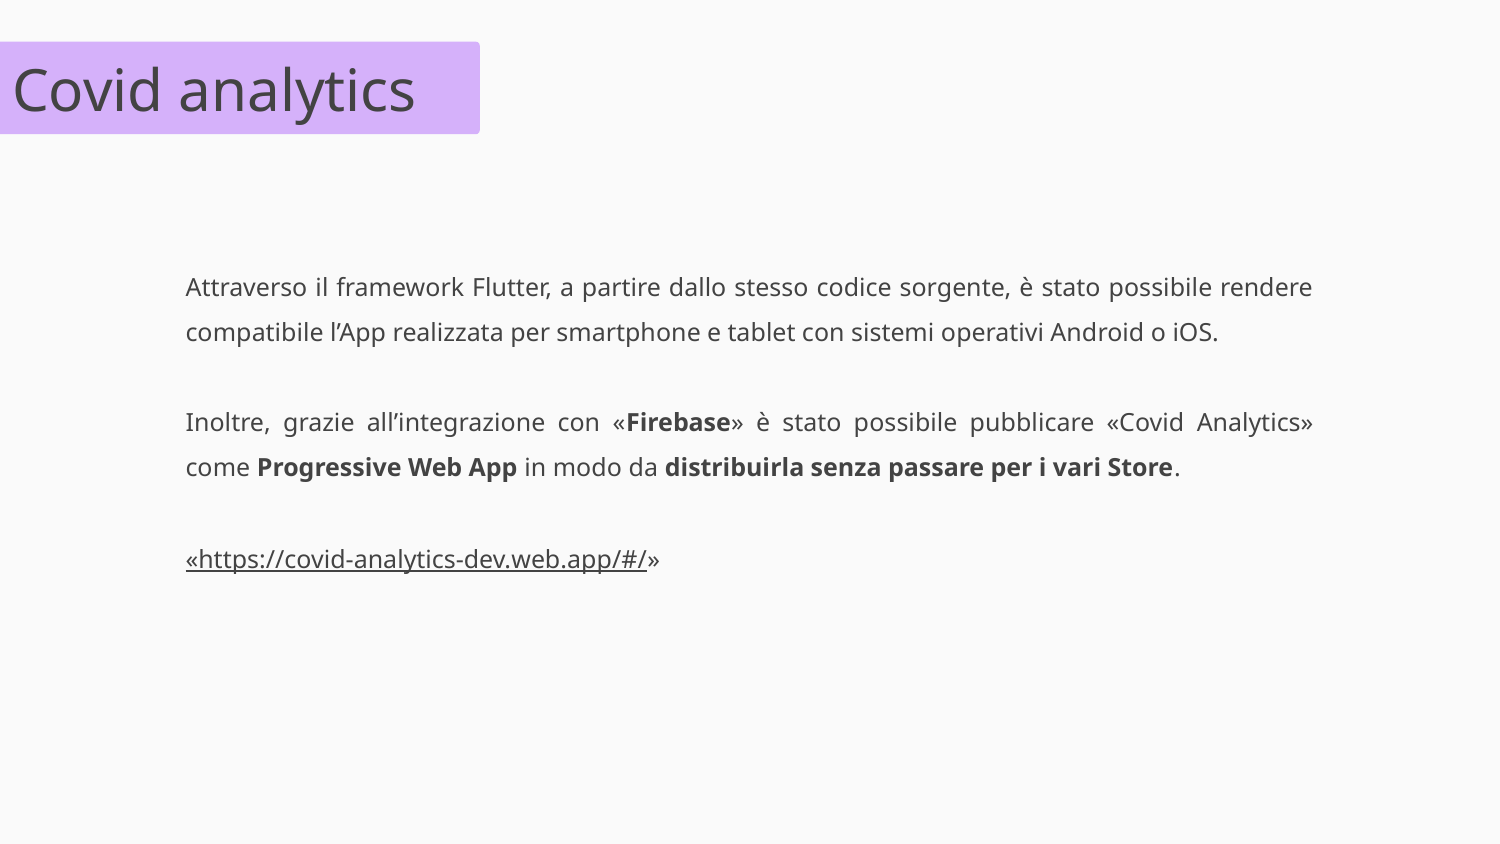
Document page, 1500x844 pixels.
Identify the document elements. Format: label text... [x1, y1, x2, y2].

text_box Covid analytics [0, 41, 480, 135]
text_box Attraverso il framework Flutter, a partire dallo stesso codice sorgente, è stato possibile rendere compatibile l’App realizzata per smartphone e tablet con sistemi operativi Android o iOS. Inoltre, grazie all’integrazione con «Firebase» è stato possibile pubblicare «Covid Analytics» come Progressive Web App in modo da distribuirla senza passare per i vari Store. «https://covid-analytics-dev.web.app/#/» [170, 241, 1330, 602]
